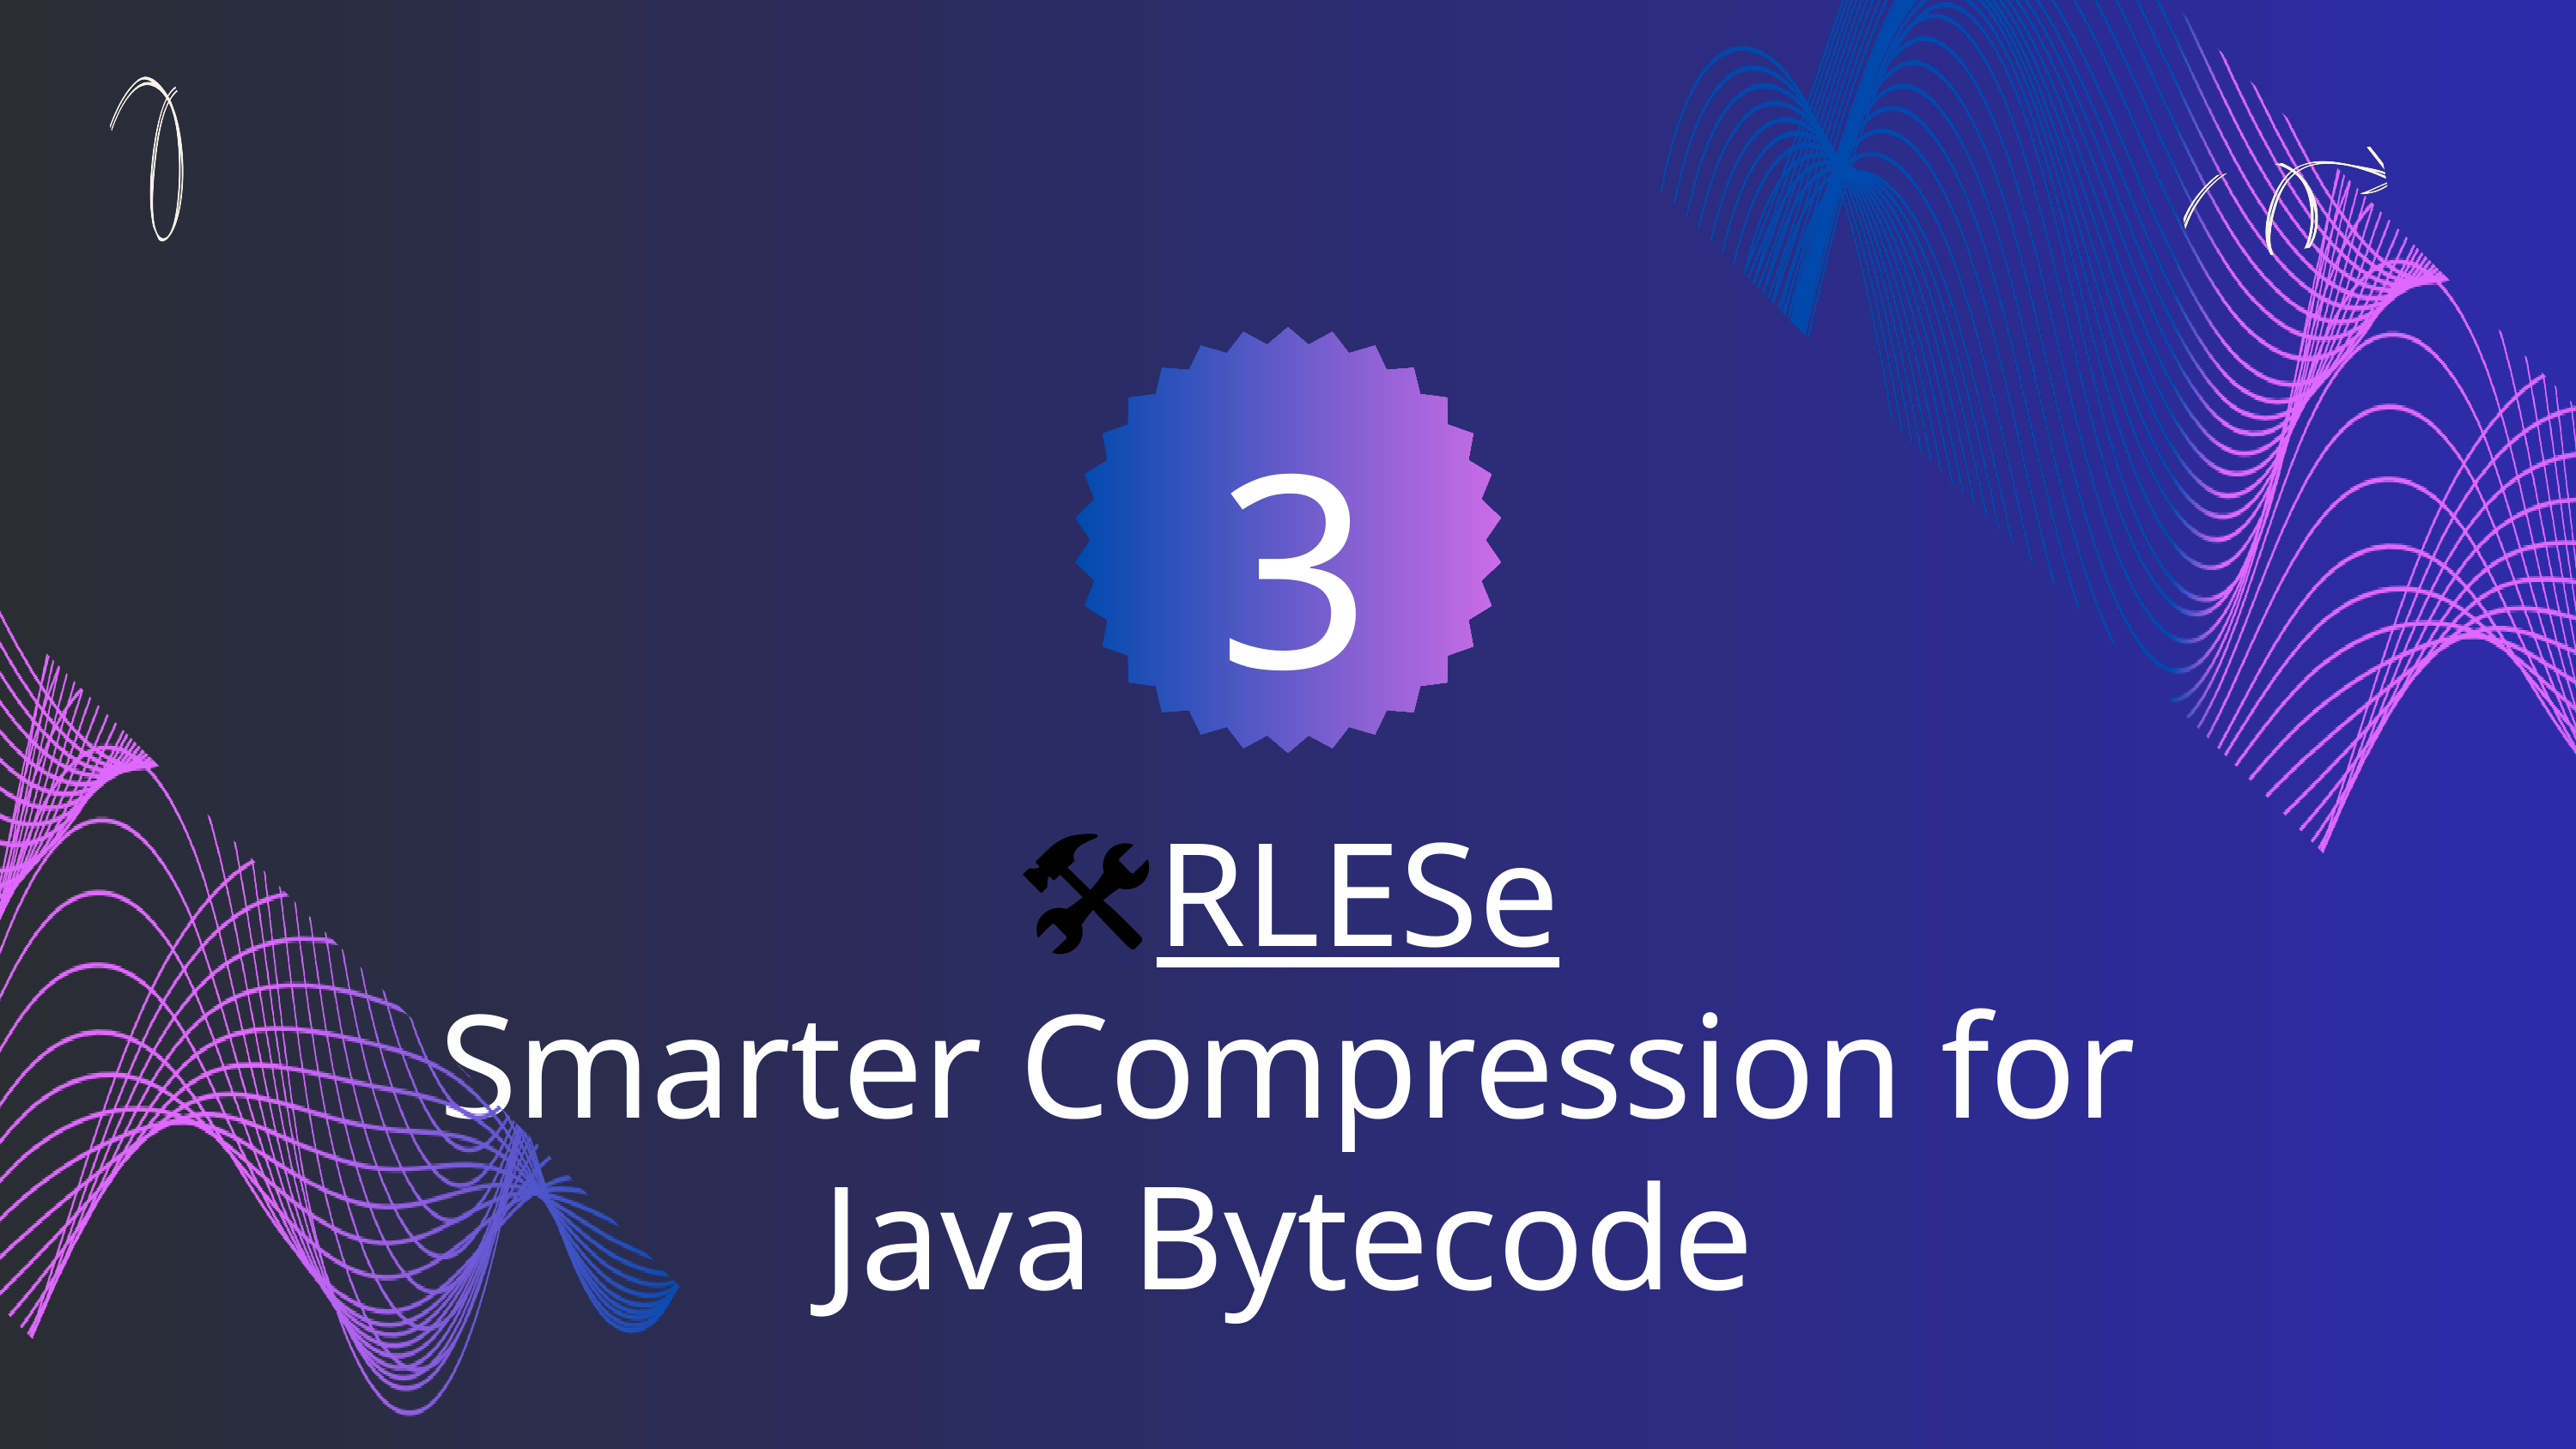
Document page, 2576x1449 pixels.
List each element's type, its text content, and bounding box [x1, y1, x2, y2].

text_box 🛠️RLESe Smarter Compression for Java Bytecode [342, 803, 2234, 1319]
text_box [1510, 0, 2576, 1106]
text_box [1074, 326, 1502, 754]
text_box [93, 57, 234, 251]
text_box [2176, 144, 2397, 270]
text_box [0, 607, 702, 1449]
